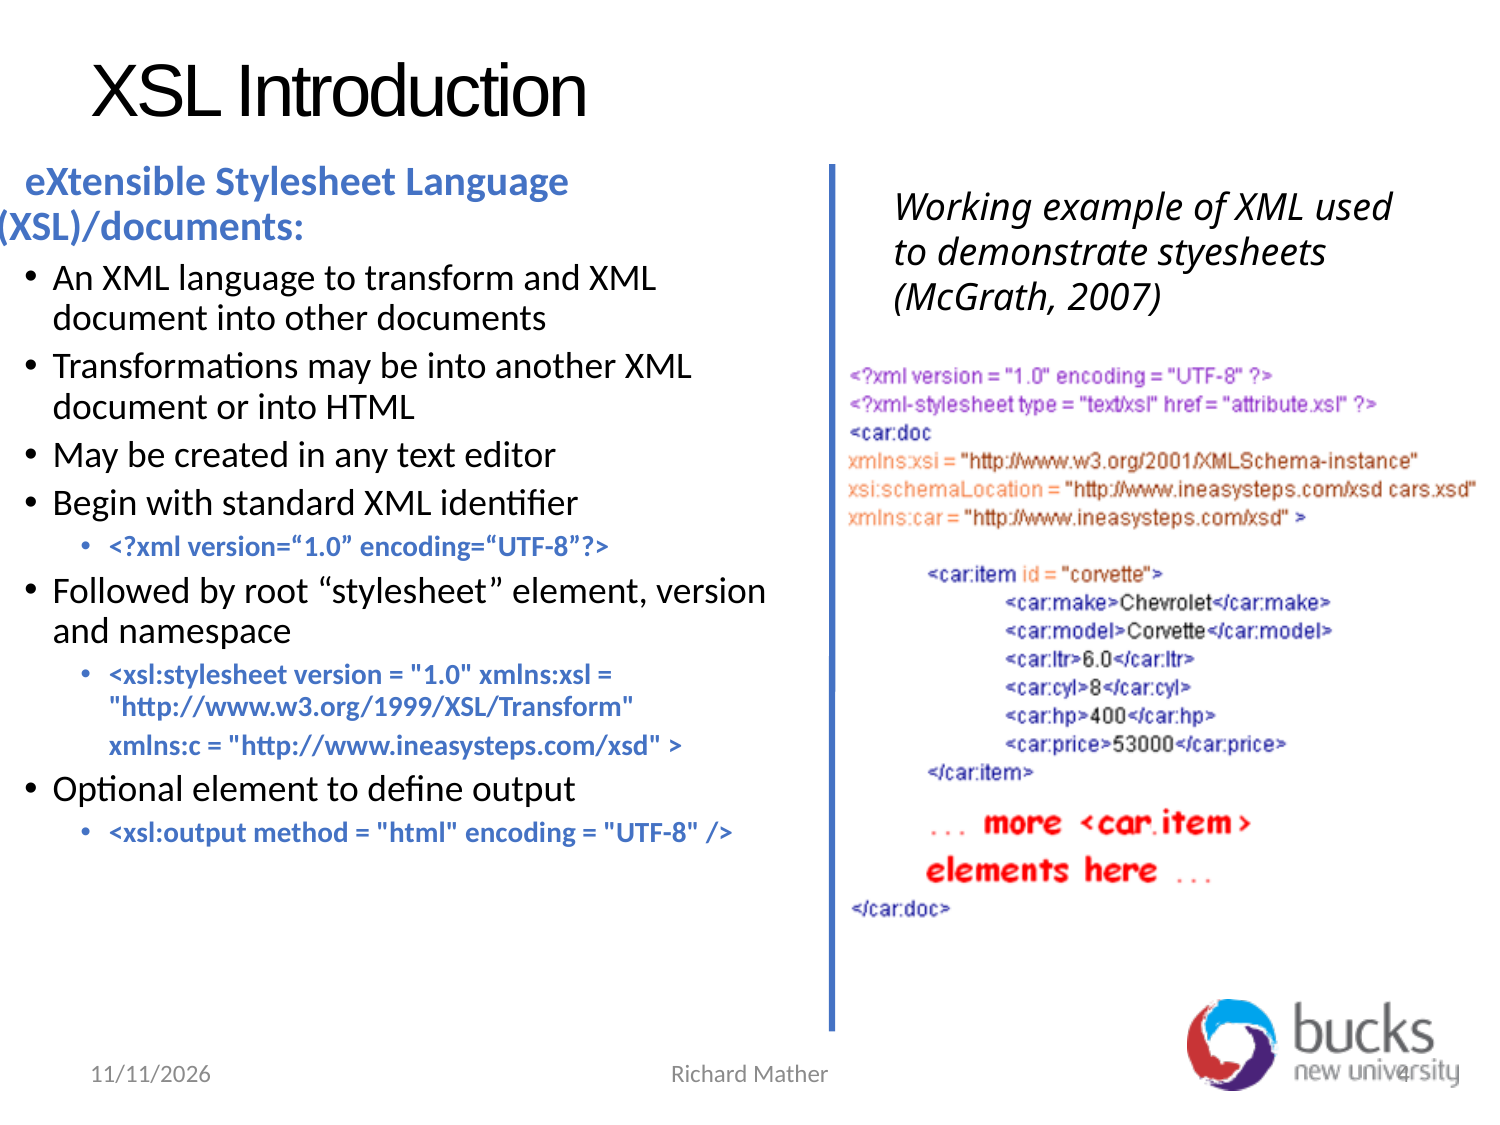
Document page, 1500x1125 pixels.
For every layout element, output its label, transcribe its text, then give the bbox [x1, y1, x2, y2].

picture [844, 361, 1491, 936]
title XSL Introduction [75, 45, 1425, 141]
footer Richard Mather [512, 1042, 988, 1103]
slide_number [75, 1042, 425, 1103]
slide_number 4 [1074, 1042, 1425, 1103]
text_box Working example of XML used to demonstrate styesheets (McGrath, 2007) [878, 175, 1430, 326]
picture [1187, 999, 1459, 1091]
list eXtensible Stylesheet Language (XSL)/documents: An XML language to transform and XML document into other documents Transformations may be into another XML document or into HTML May be created in any text editor Begin with standard XML identifier <?xml version=“1.0” encoding=“UTF-8”?> Followed by root “stylesheet” element, version and namespace <xsl:stylesheet version = "1.0" xmlns:xsl = "http://www.w3.org/1999/XSL/Transform" xmlns:c = "http://www.ineasysteps.com/xsd" > Optional element to define output <xsl:output method = "html" encoding = "UTF-8" /> [0, 152, 809, 895]
